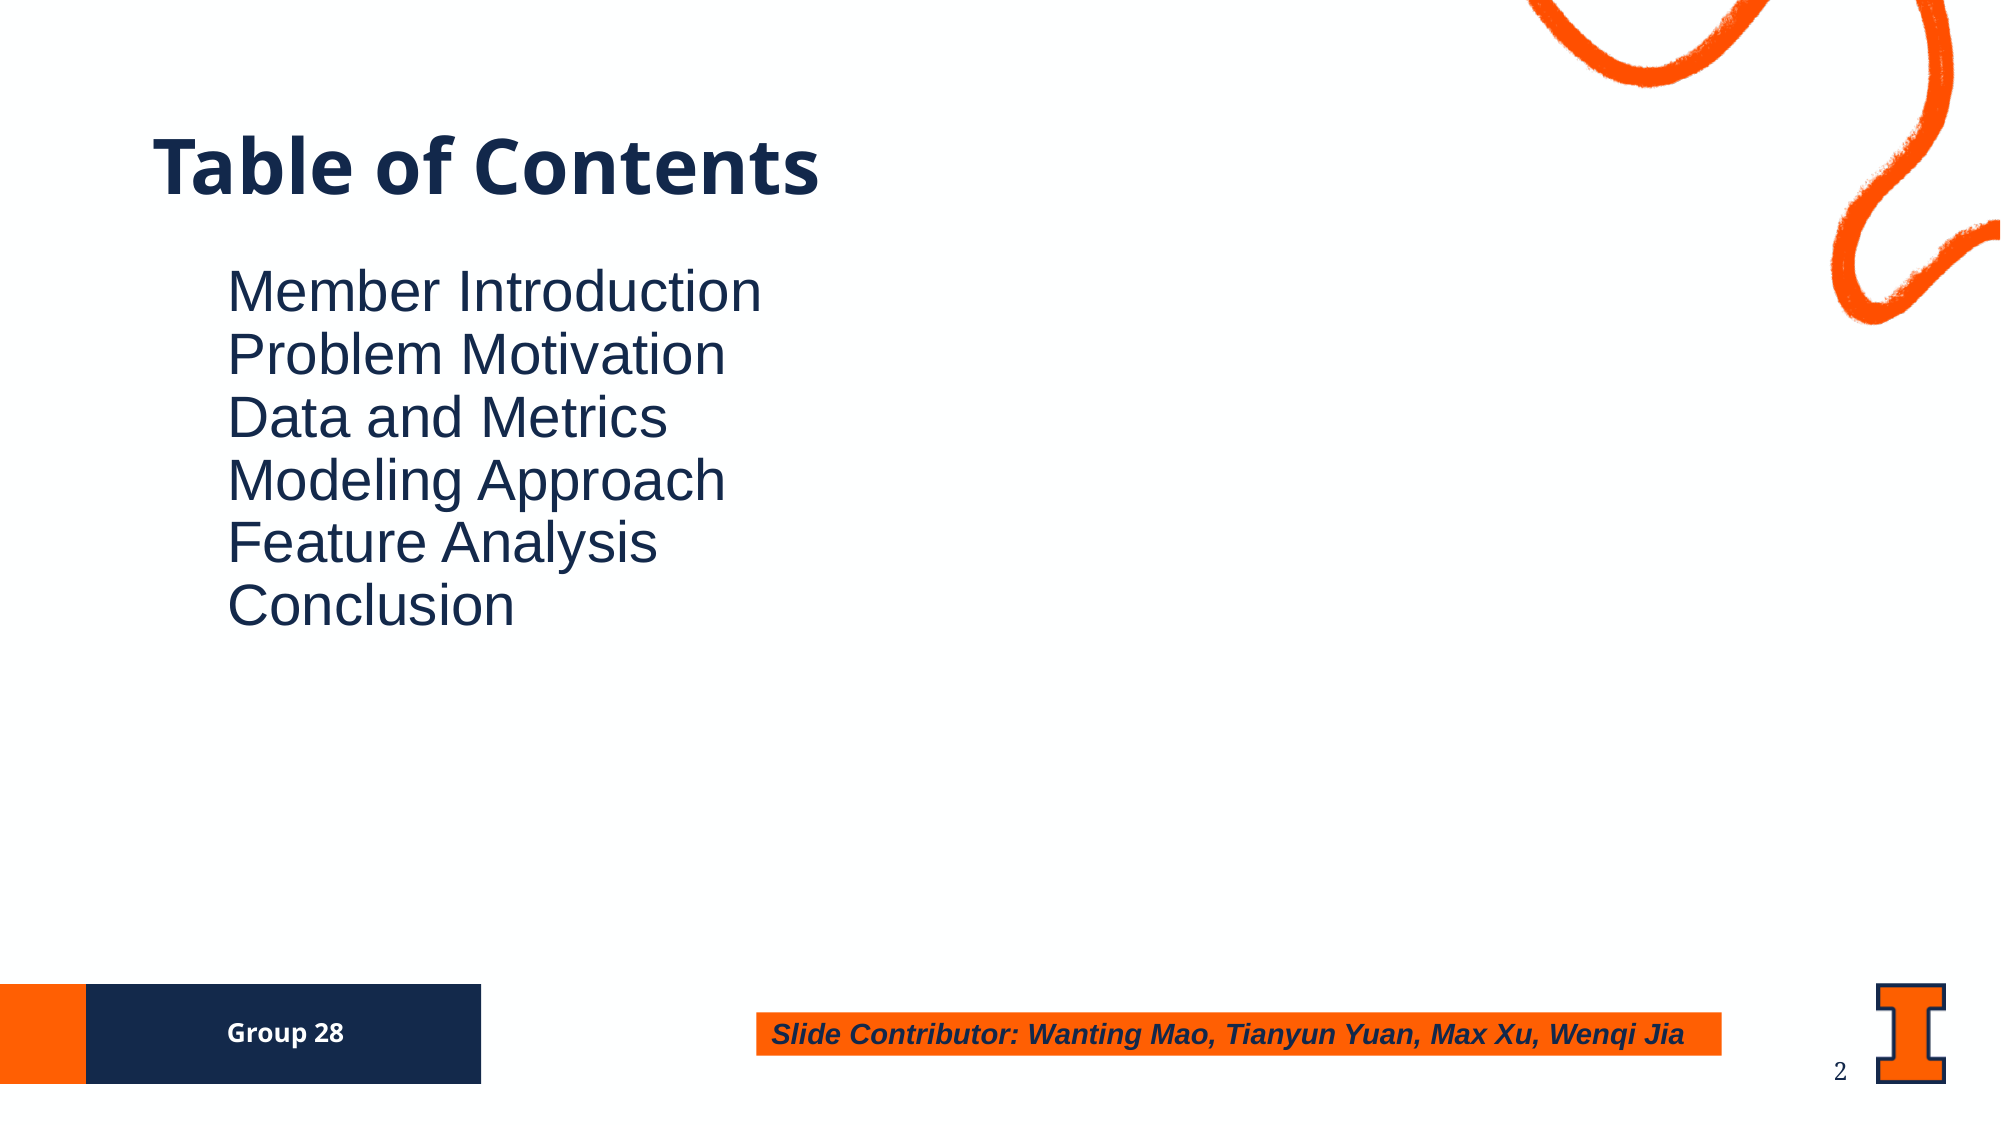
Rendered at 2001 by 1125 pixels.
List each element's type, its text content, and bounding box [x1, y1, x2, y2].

list Group 28 [137, 1012, 434, 1056]
picture [1449, 0, 2001, 530]
list Member Introduction Problem Motivation Data and Metrics Modeling Approach Feature Analysis Conclusion [137, 253, 1863, 938]
slide_number ‹#› [1412, 1042, 1863, 1103]
picture [1876, 983, 1946, 1084]
list Slide Contributor: Wanting Mao, Tianyun Yuan, Max Xu, Wenqi Jia [756, 1012, 1722, 1056]
title Table of Contents [137, 120, 1863, 219]
